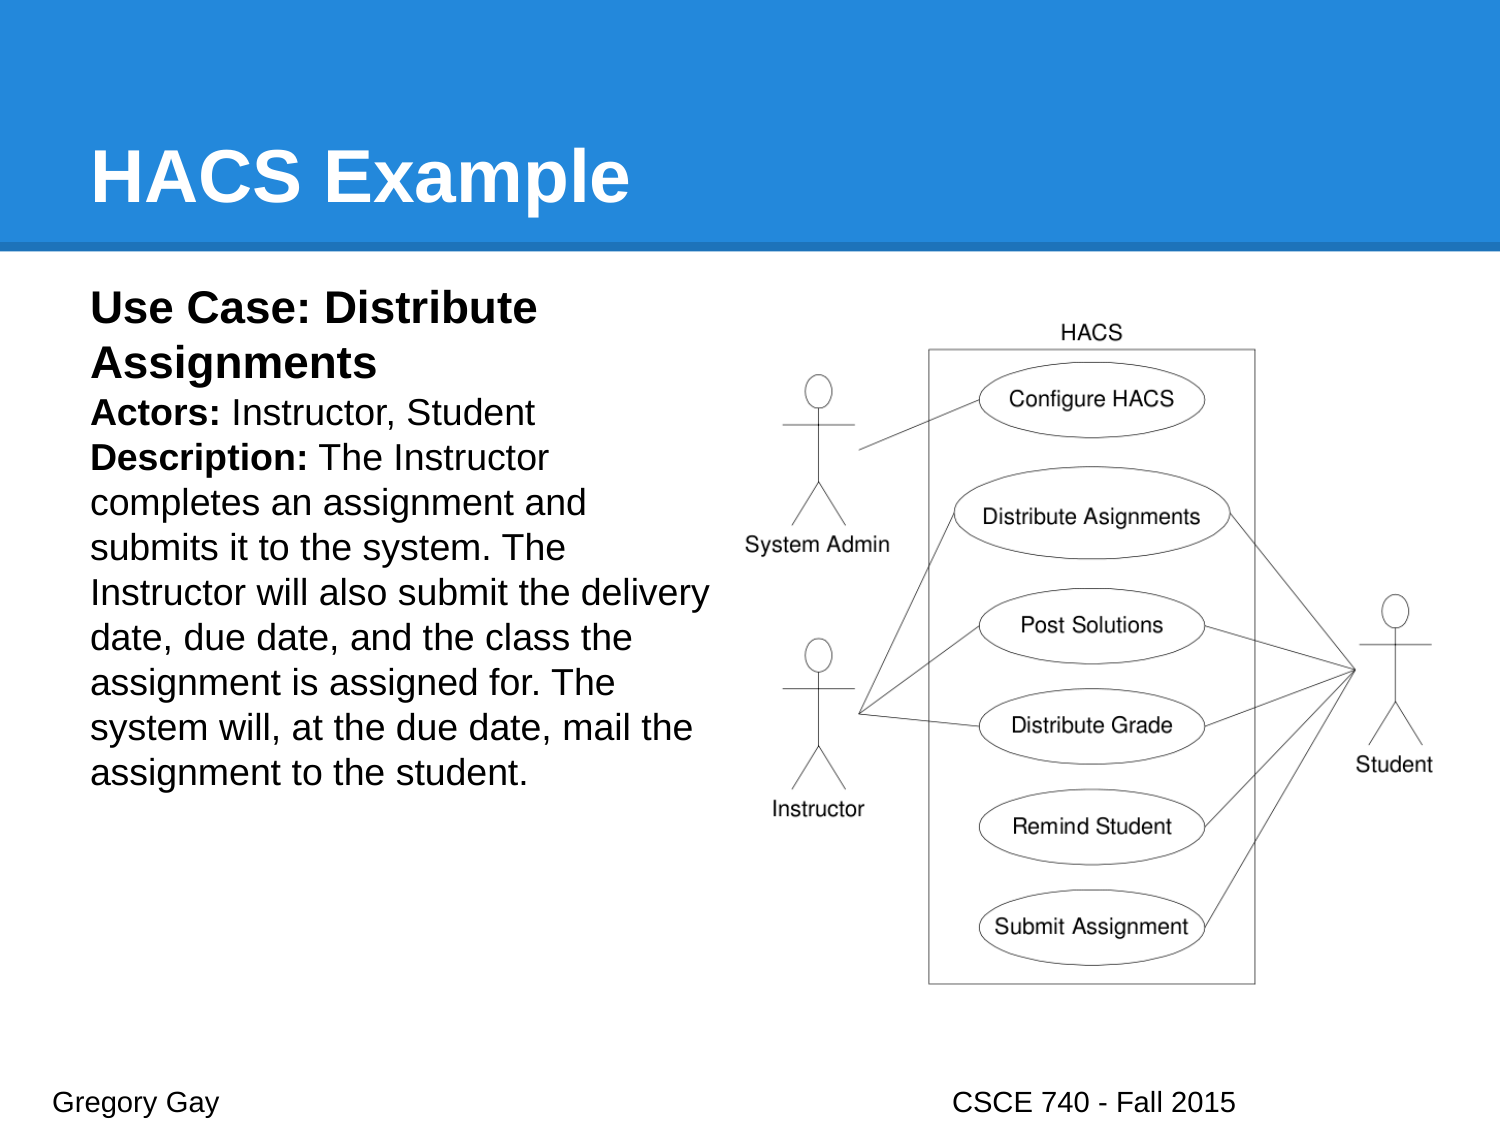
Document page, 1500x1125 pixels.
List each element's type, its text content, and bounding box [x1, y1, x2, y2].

title HACS Example [75, 45, 1425, 233]
text_box Gregory Gay CSCE 740 - Fall 2015 10 [37, 1068, 1463, 1114]
list Use Case: Distribute Assignments Actors: Instructor, Student Description: The Instructor completes an assignment and submits it to the system. The Instructor will also submit the delivery date, due date, and the class the assignment is assigned for. The system will, at the due date, mail the assignment to the student. [75, 262, 731, 1000]
picture [720, 301, 1500, 1001]
